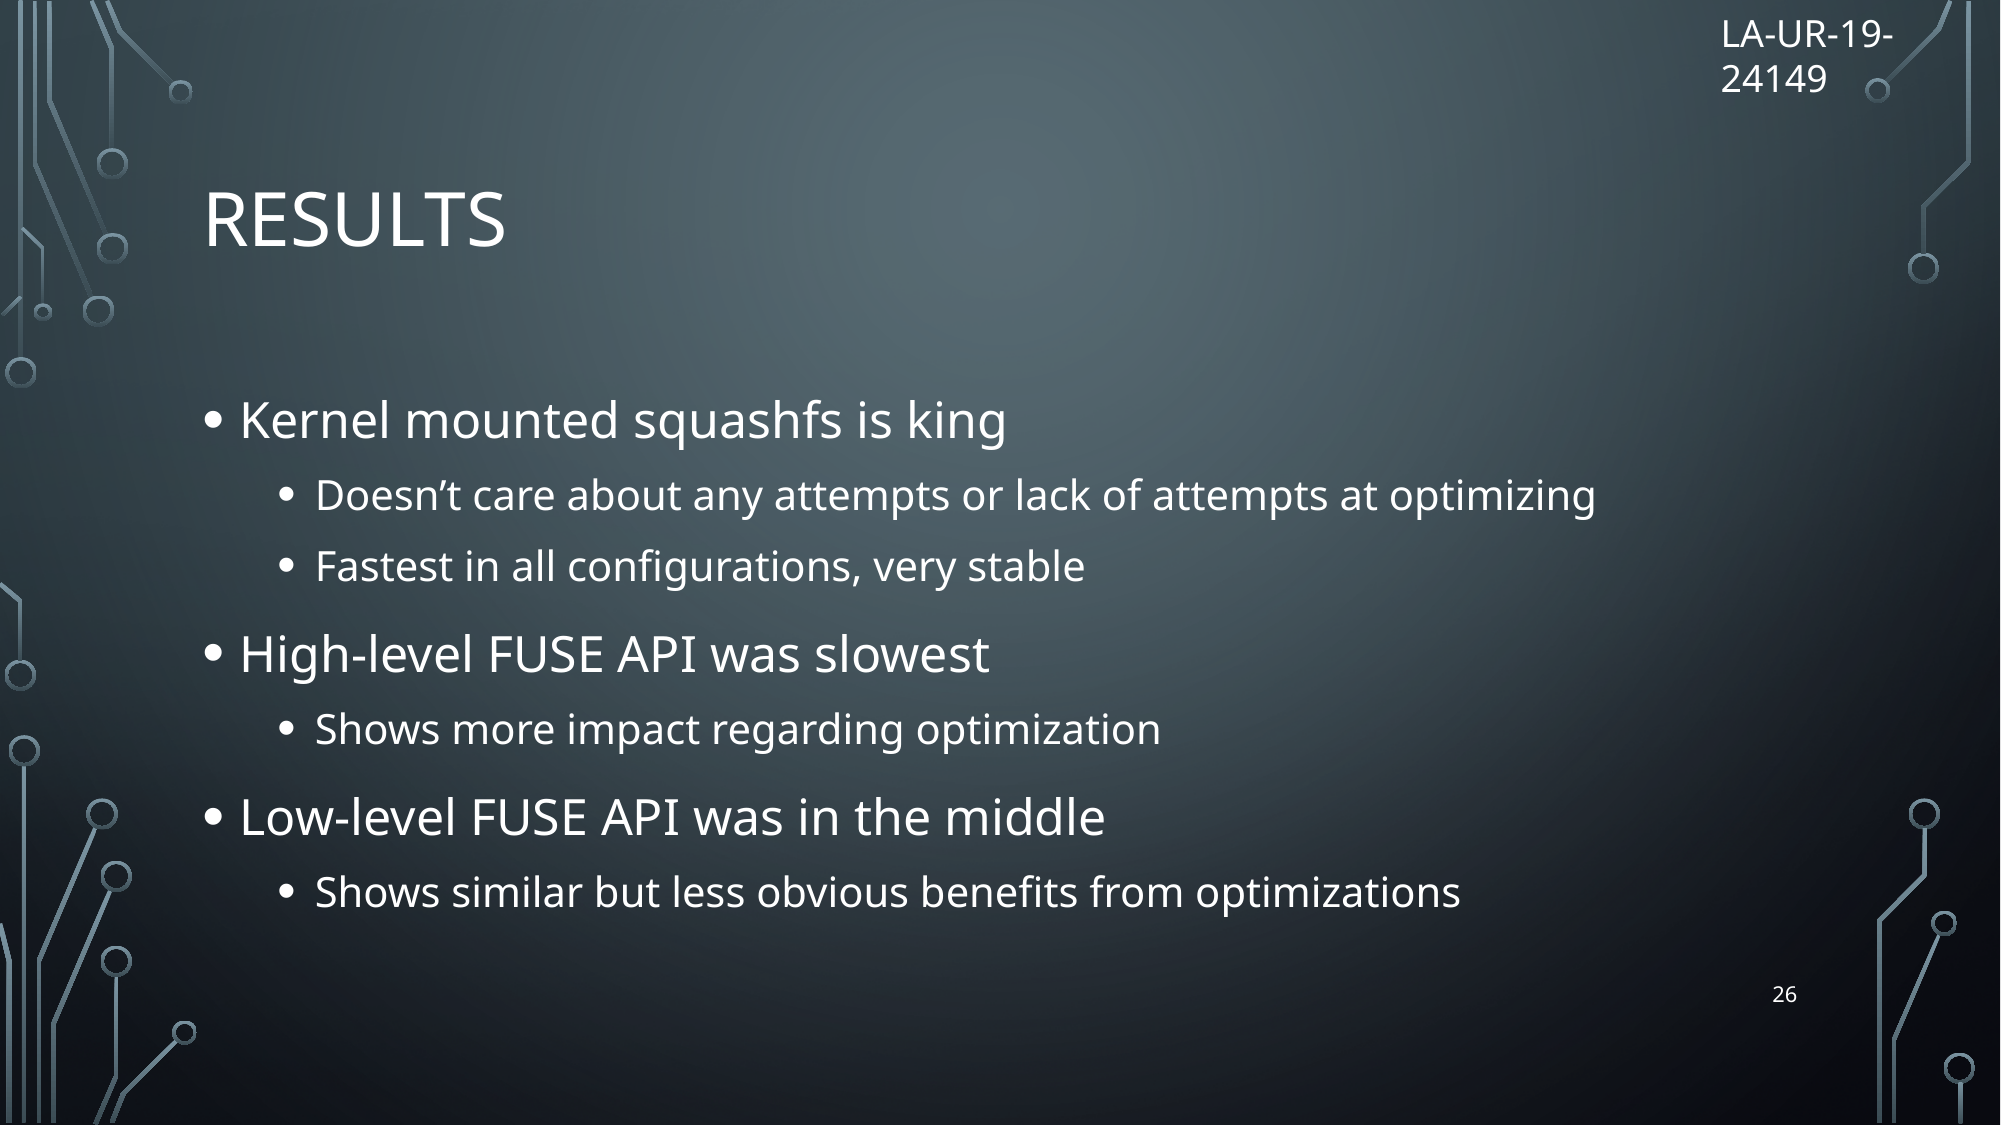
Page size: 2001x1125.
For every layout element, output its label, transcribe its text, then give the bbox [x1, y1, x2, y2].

list Kernel mounted squashfs is king Doesn’t care about any attempts or lack of attempts at optimizing Fastest in all configurations, very stable High-level FUSE API was slowest Shows more impact regarding optimization Low-level FUSE API was in the middle Shows similar but less obvious benefits from optimizations [187, 369, 1813, 950]
title Results [187, 101, 1813, 344]
text_box LA-UR-19-24149 [1705, 3, 2000, 108]
slide_number 26 [1685, 965, 1813, 1025]
